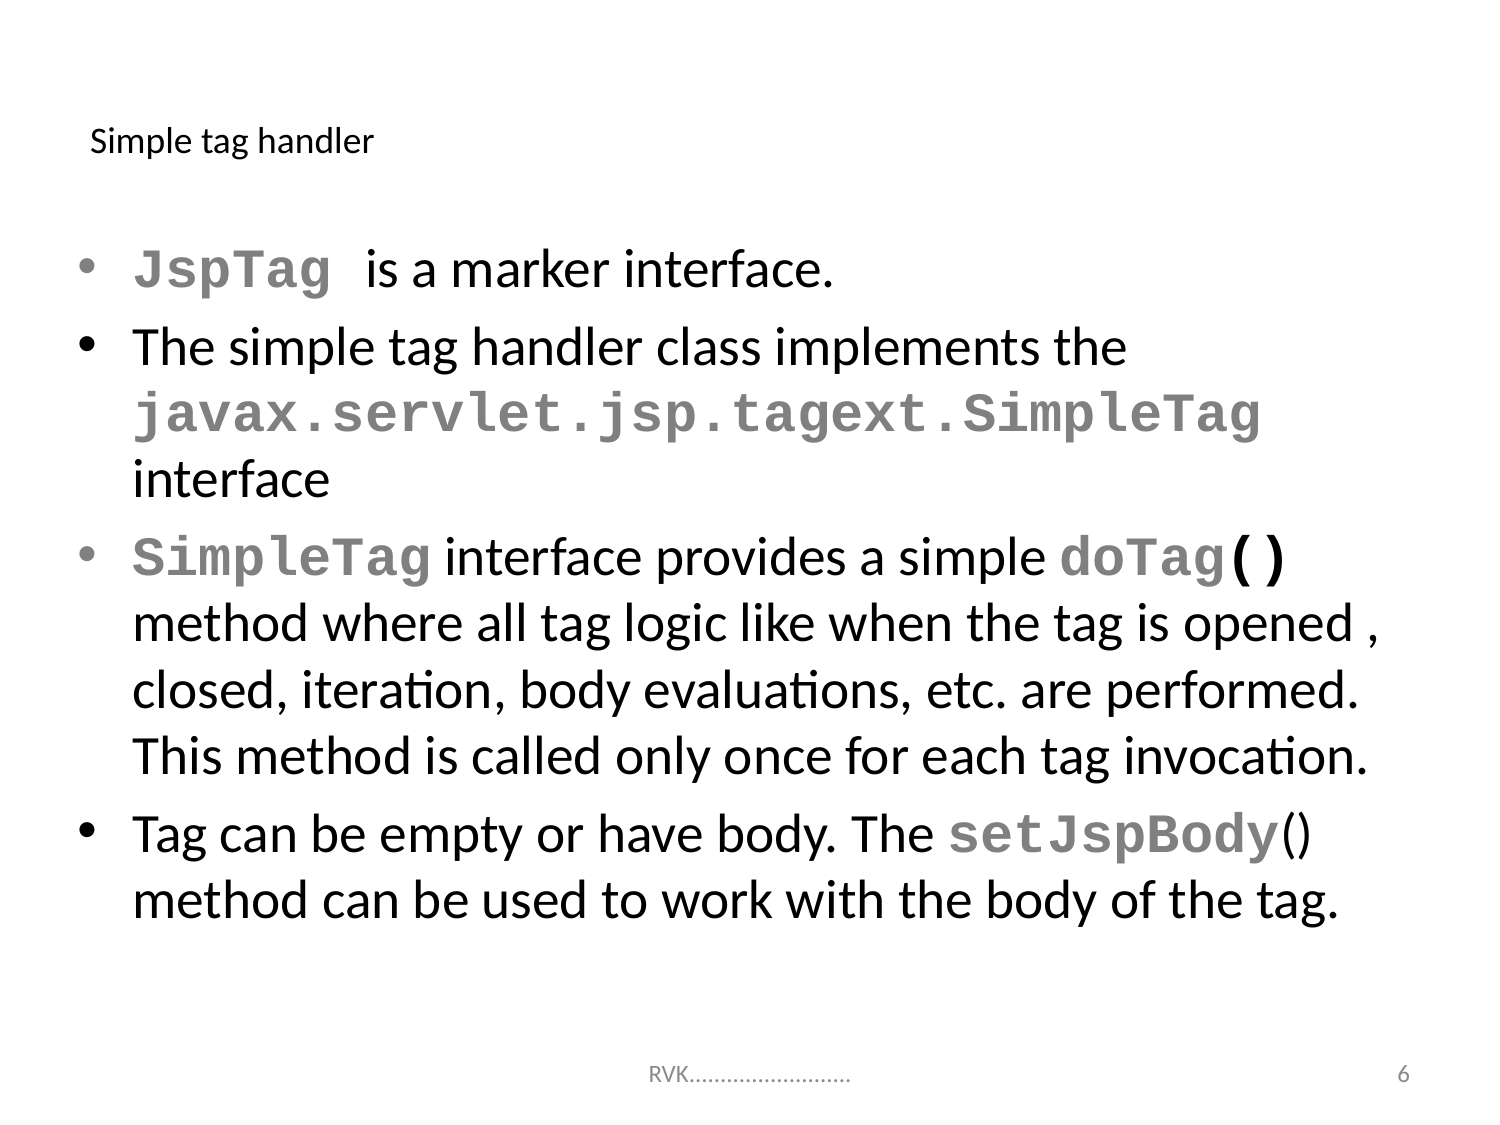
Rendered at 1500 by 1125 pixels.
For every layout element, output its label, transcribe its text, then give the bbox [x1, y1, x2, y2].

slide_number 6 [1074, 1042, 1425, 1103]
title Simple tag handler [75, 45, 1425, 233]
list JspTag is a marker interface. The simple tag handler class implements the javax.servlet.jsp.tagext.SimpleTag interface SimpleTag interface provides a simple doTag() method where all tag logic like when the tag is opened , closed, iteration, body evaluations, etc. are performed. This method is called only once for each tag invocation. Tag can be empty or have body. The setJspBody() method can be used to work with the body of the tag. [62, 224, 1413, 968]
footer RVK.......................... [512, 1042, 988, 1103]
